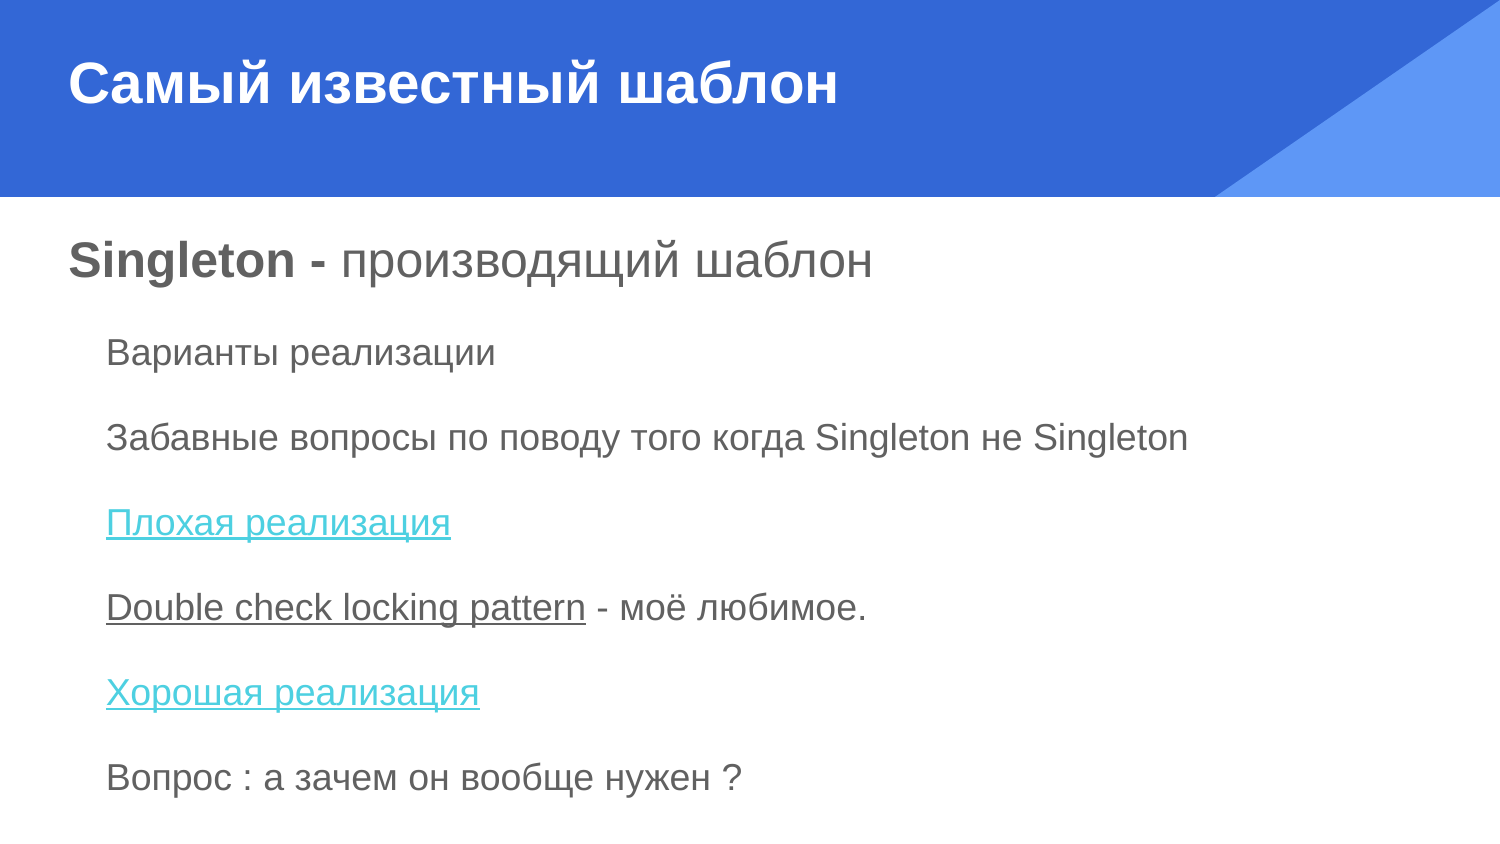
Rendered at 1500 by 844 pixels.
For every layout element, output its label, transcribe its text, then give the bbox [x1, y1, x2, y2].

list Singleton - производящий шаблон Варианты реализации Забавные вопросы по поводу того когда Singleton не Singleton Плохая реализация Double check locking pattern - моё любимое. Хорошая реализация Вопрос : а зачем он вообще нужен ? Java задача: определить API (“интерфейс”) в одном пакете для Singleton-а, а реализовать его в другом. Набросок класса. Решение: первые зачатки архитектуры, точка входа. [53, 203, 1447, 824]
title Самый известный шаблон [53, 24, 1295, 131]
